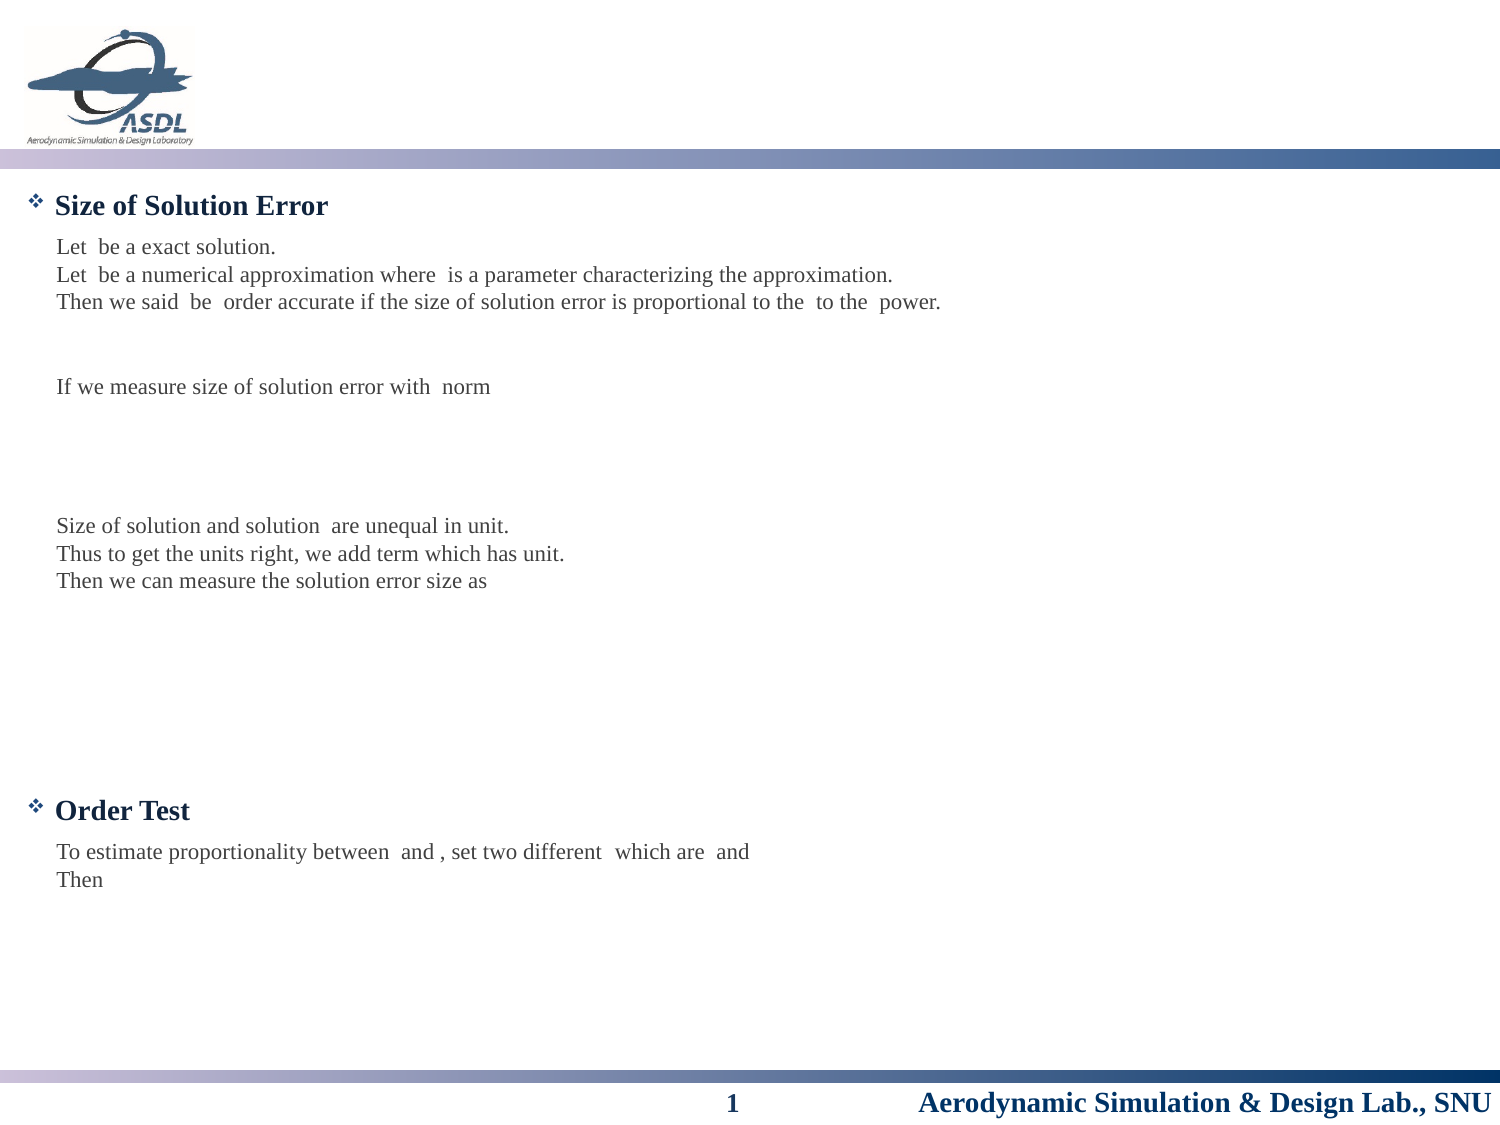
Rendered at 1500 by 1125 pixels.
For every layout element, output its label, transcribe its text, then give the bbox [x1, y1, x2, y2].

slide_number 1 [671, 1065, 795, 1125]
picture [24, 26, 195, 148]
